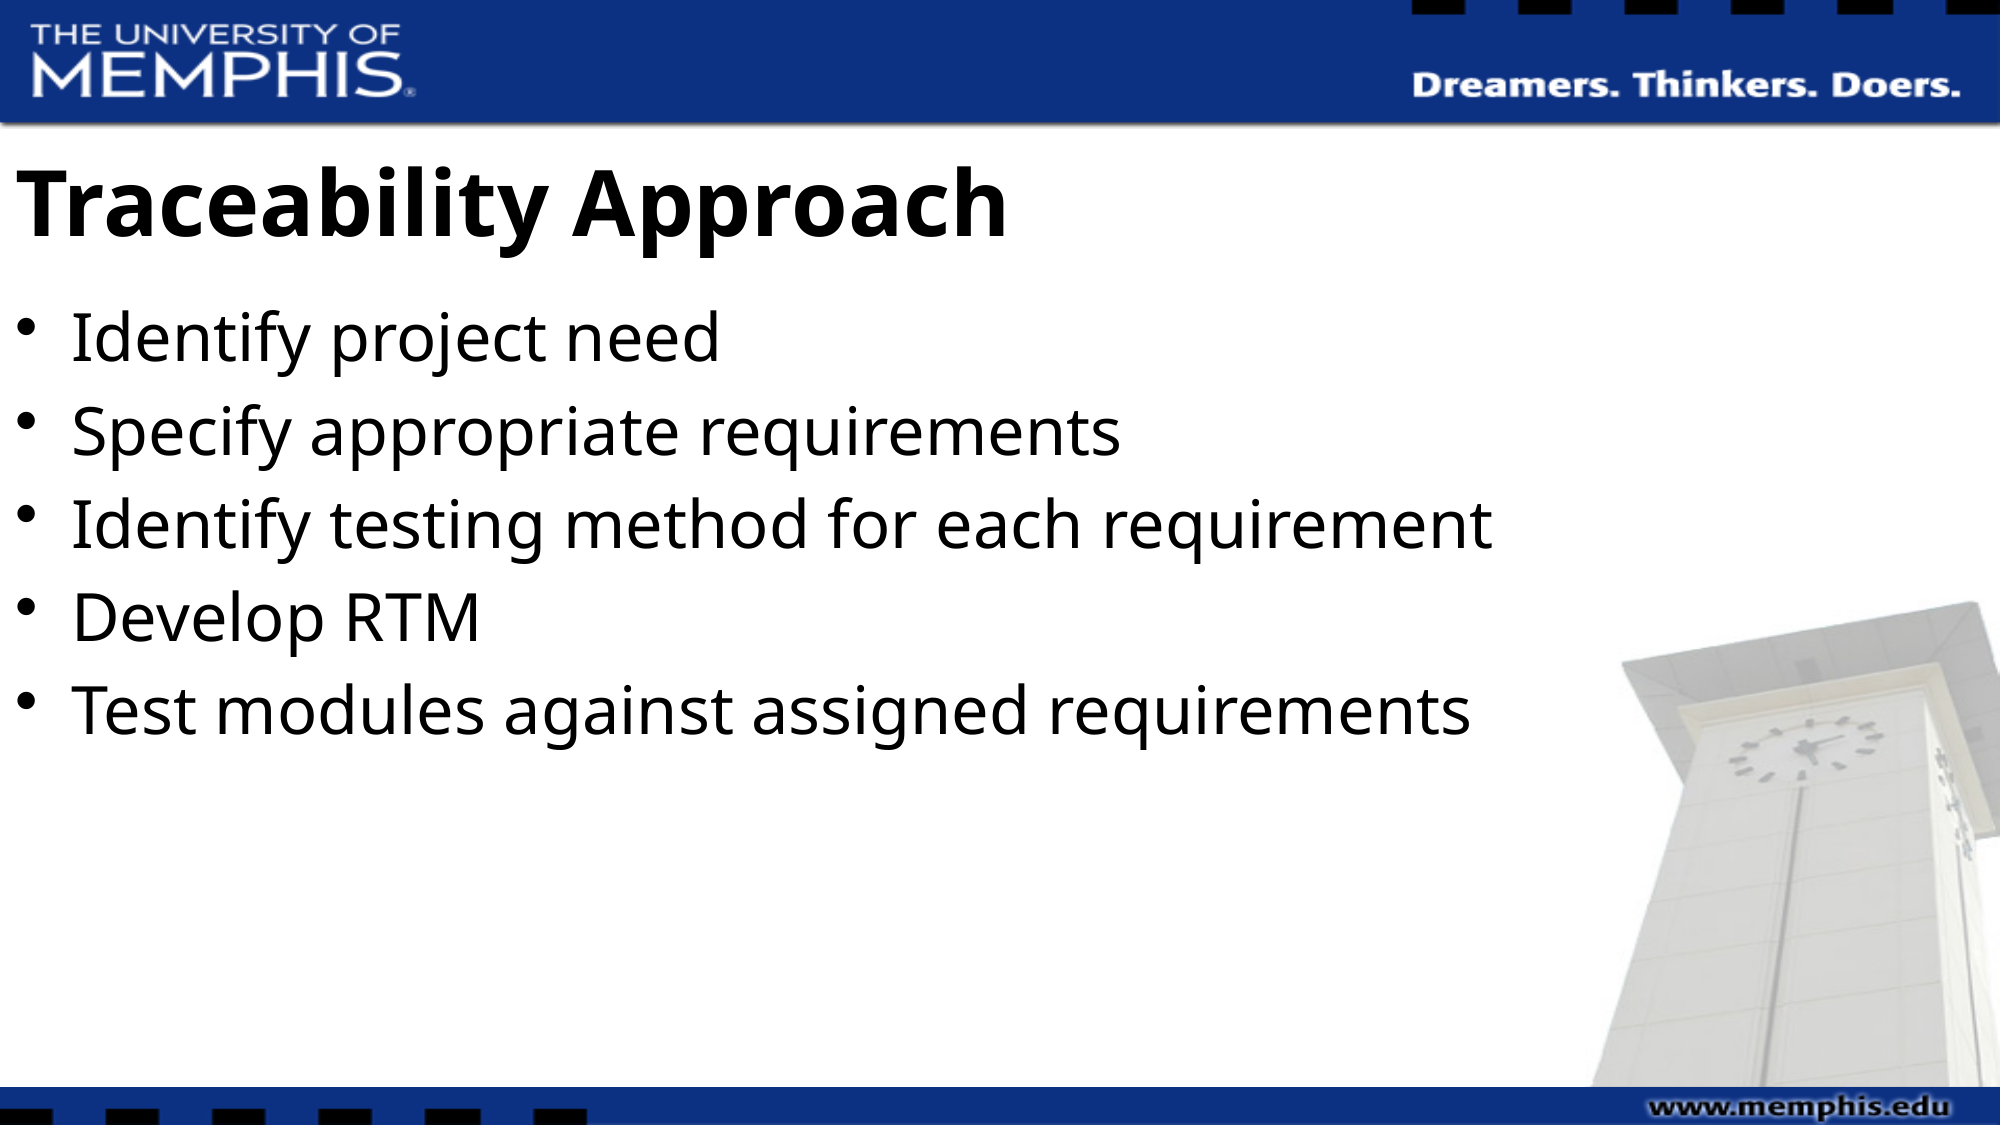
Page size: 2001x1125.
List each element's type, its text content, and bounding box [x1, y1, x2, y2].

picture [0, 598, 2000, 1125]
list Identify project need Specify appropriate requirements Identify testing method for each requirement Develop RTM Test modules against assigned requirements [0, 287, 1900, 1088]
title Traceability Approach [0, 125, 2000, 275]
picture [0, 0, 2000, 125]
